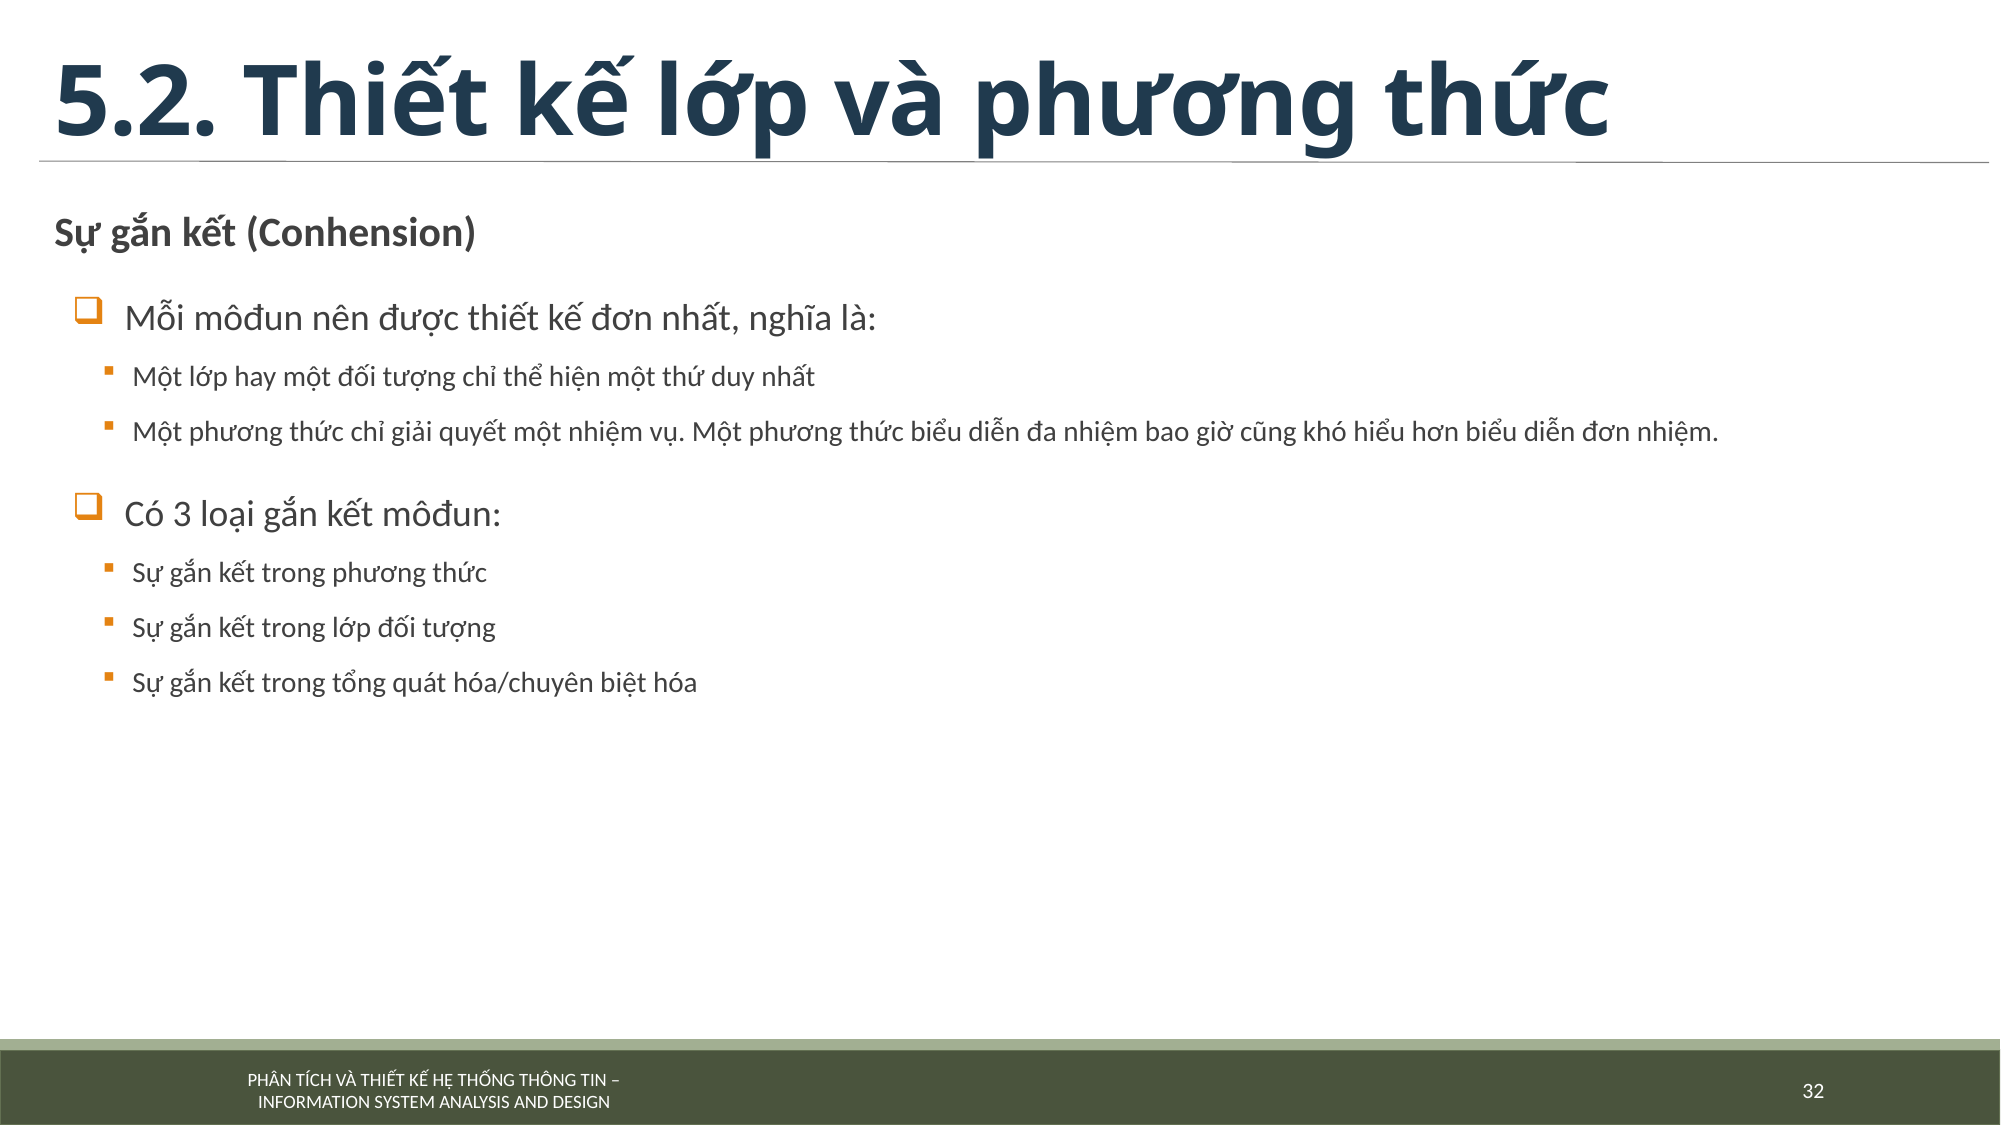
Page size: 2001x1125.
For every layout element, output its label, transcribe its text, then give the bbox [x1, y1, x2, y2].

title 5.2. Thiết kế lớp và phương thức [39, 47, 1990, 163]
slide_number 32 [1624, 1059, 1840, 1120]
list Sự gắn kết (Conhension) Mỗi môđun nên được thiết kế đơn nhất, nghĩa là: Một lớp hay một đối tượng chỉ thể hiện một thứ duy nhất Một phương thức chỉ giải quyết một nhiệm vụ. Một phương thức biểu diễn đa nhiệm bao giờ cũng khó hiểu hơn biểu diễn đơn nhiệm. Có 3 loại gắn kết môđun: Sự gắn kết trong phương thức Sự gắn kết trong lớp đối tượng Sự gắn kết trong tổng quát hóa/chuyên biệt hóa [39, 187, 1964, 1004]
